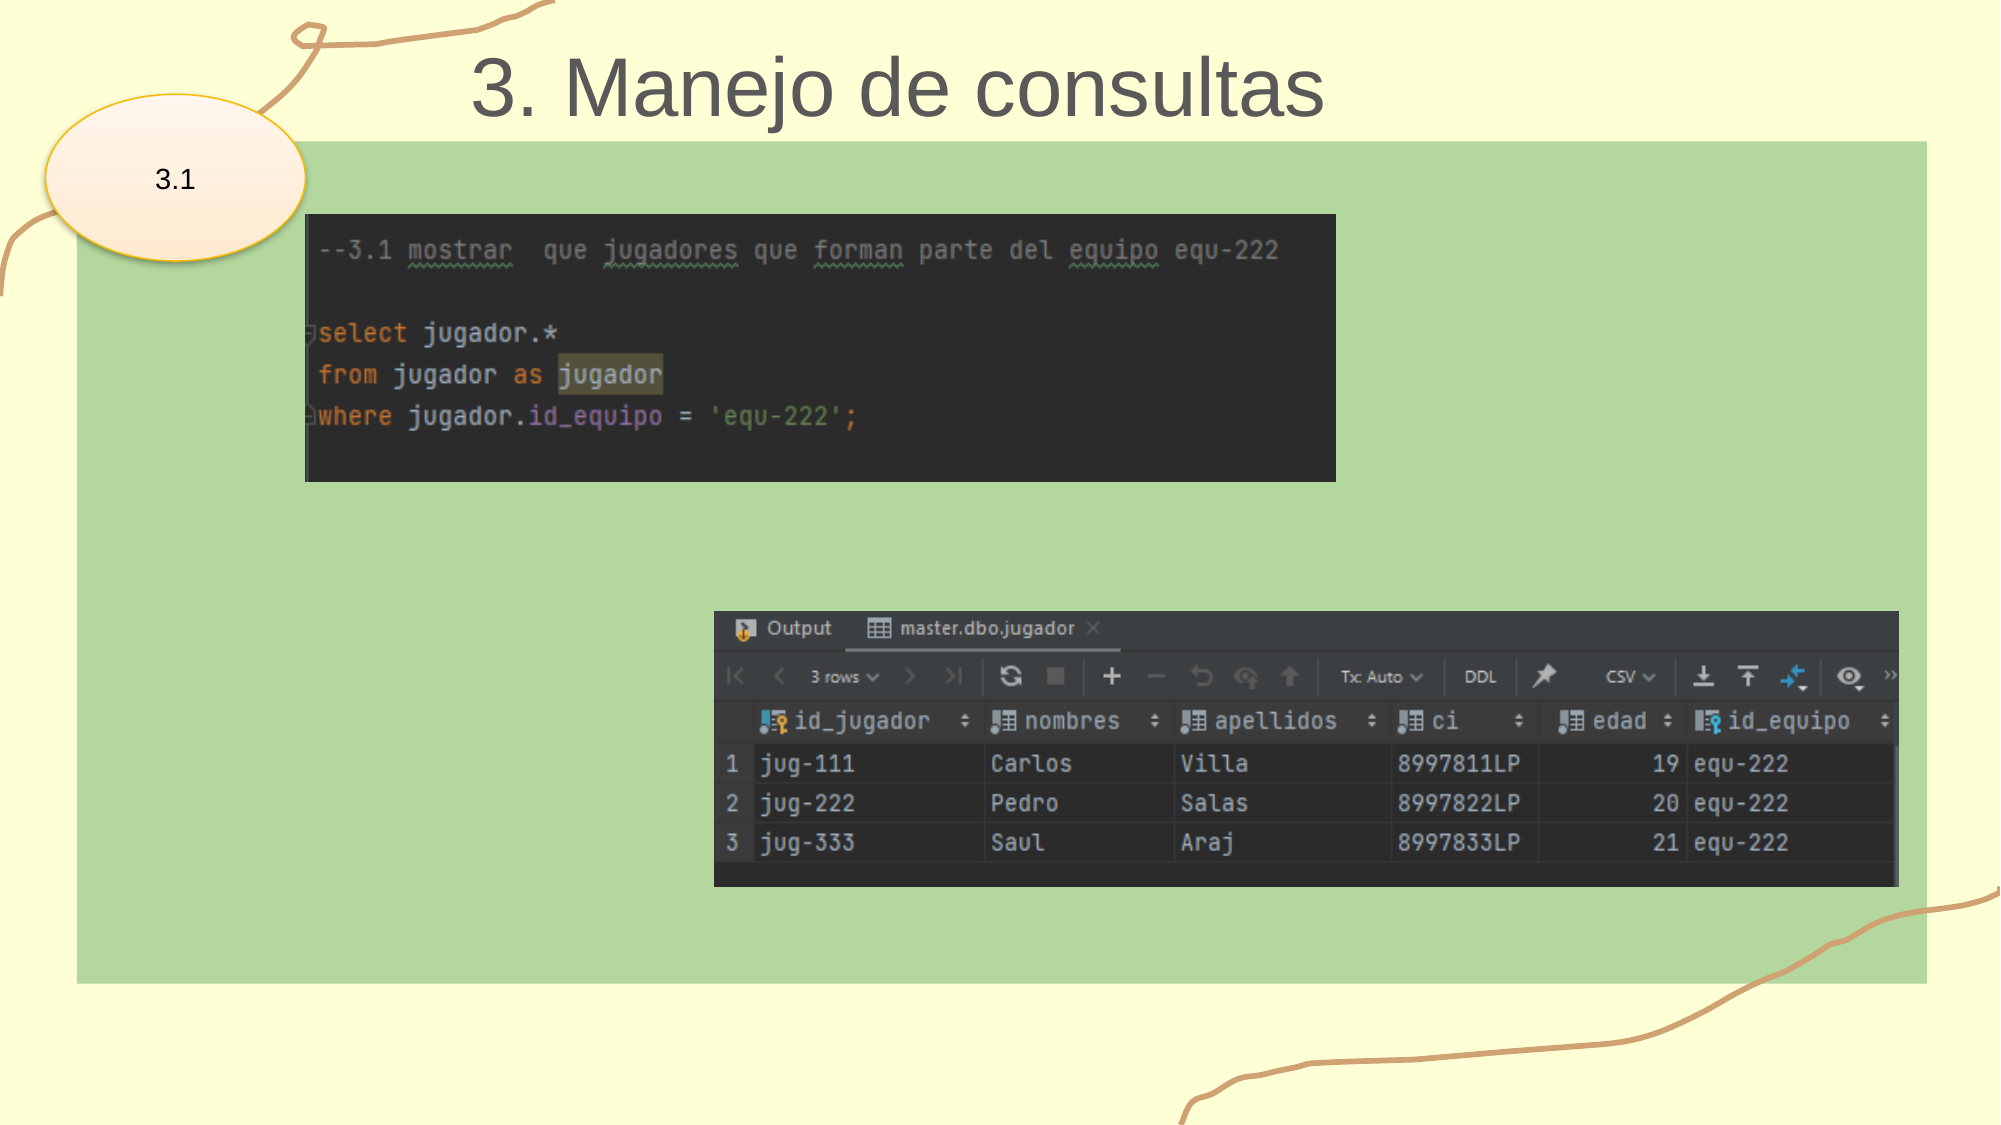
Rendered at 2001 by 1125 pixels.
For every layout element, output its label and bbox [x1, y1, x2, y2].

text_box [0, 0, 2000, 1125]
picture [713, 611, 1899, 887]
picture [305, 214, 1336, 482]
